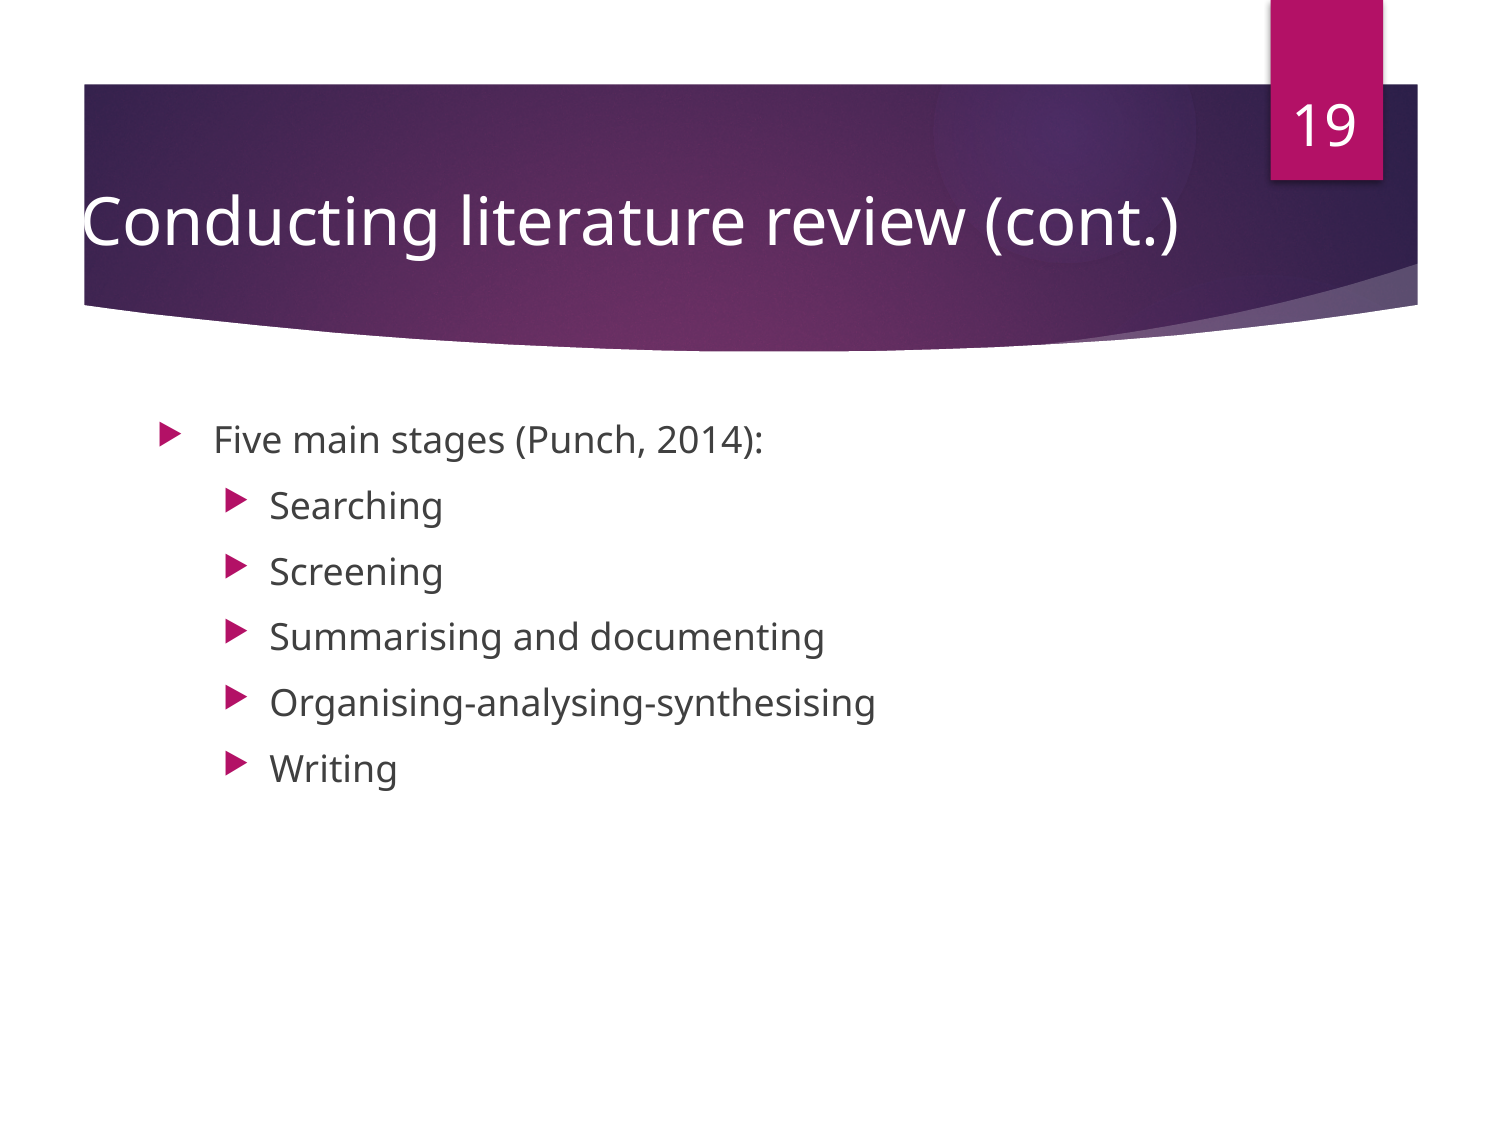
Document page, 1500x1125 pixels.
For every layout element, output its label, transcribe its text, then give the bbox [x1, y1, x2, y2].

title Conducting literature review (cont.) [64, 124, 1415, 313]
slide_number 19 [1259, 48, 1390, 175]
list Five main stages (Punch, 2014): Searching Screening Summarising and documenting Organising-analysing-synthesising Writing [141, 408, 1282, 988]
